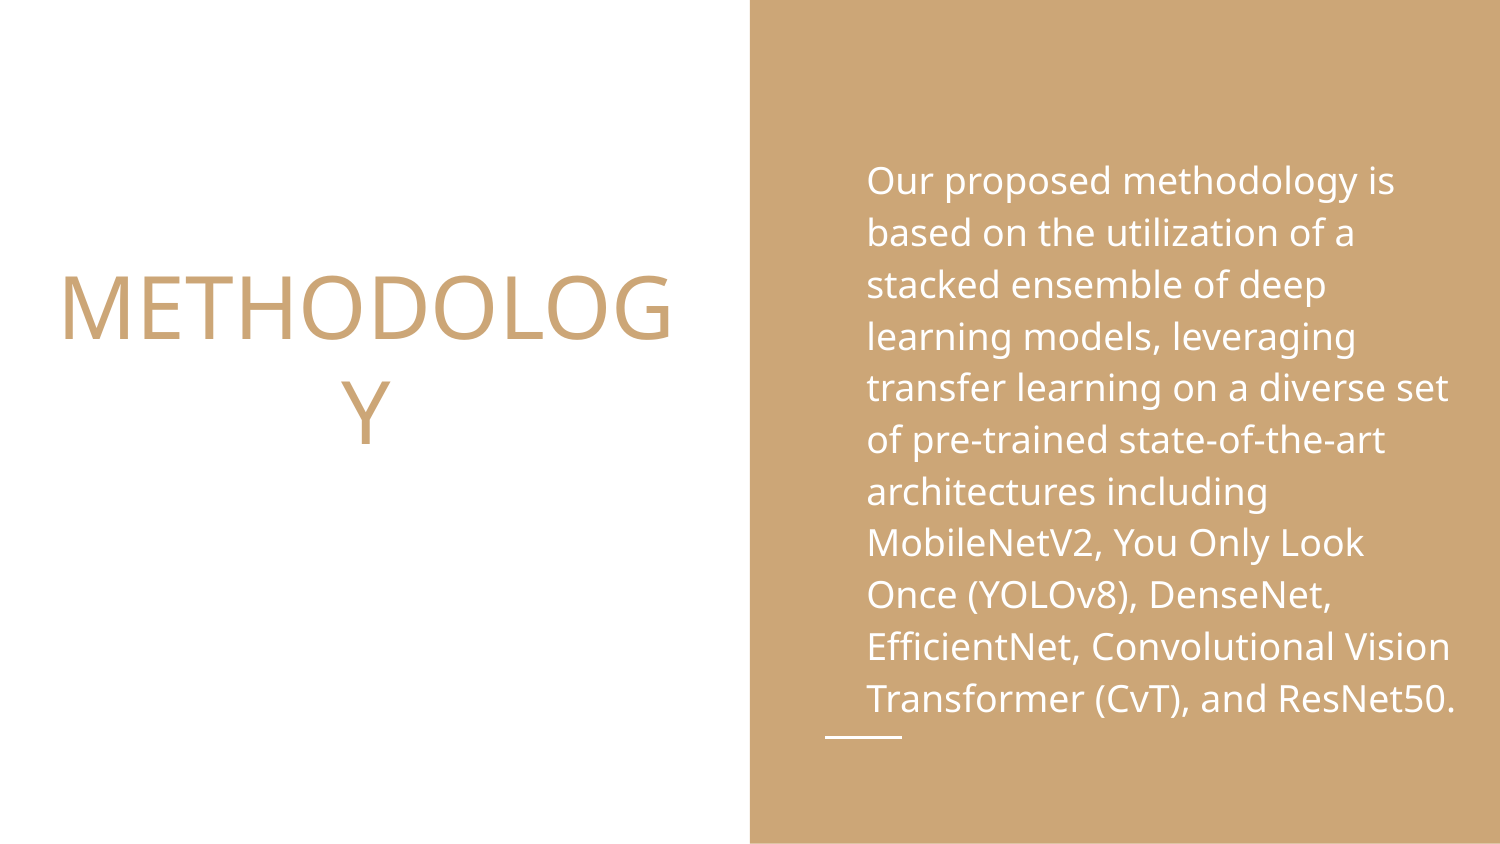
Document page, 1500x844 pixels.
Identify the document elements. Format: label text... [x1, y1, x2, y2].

list Our proposed methodology is based on the utilization of a stacked ensemble of deep learning models, leveraging transfer learning on a diverse set of pre-trained state-of-the-art architectures including MobileNetV2, You Only Look Once (YOLOv8), DenseNet, EfficientNet, Convolutional Vision Transformer (CvT), and ResNet50. [776, 118, 1477, 798]
title METHODOLOGY [34, 184, 699, 478]
